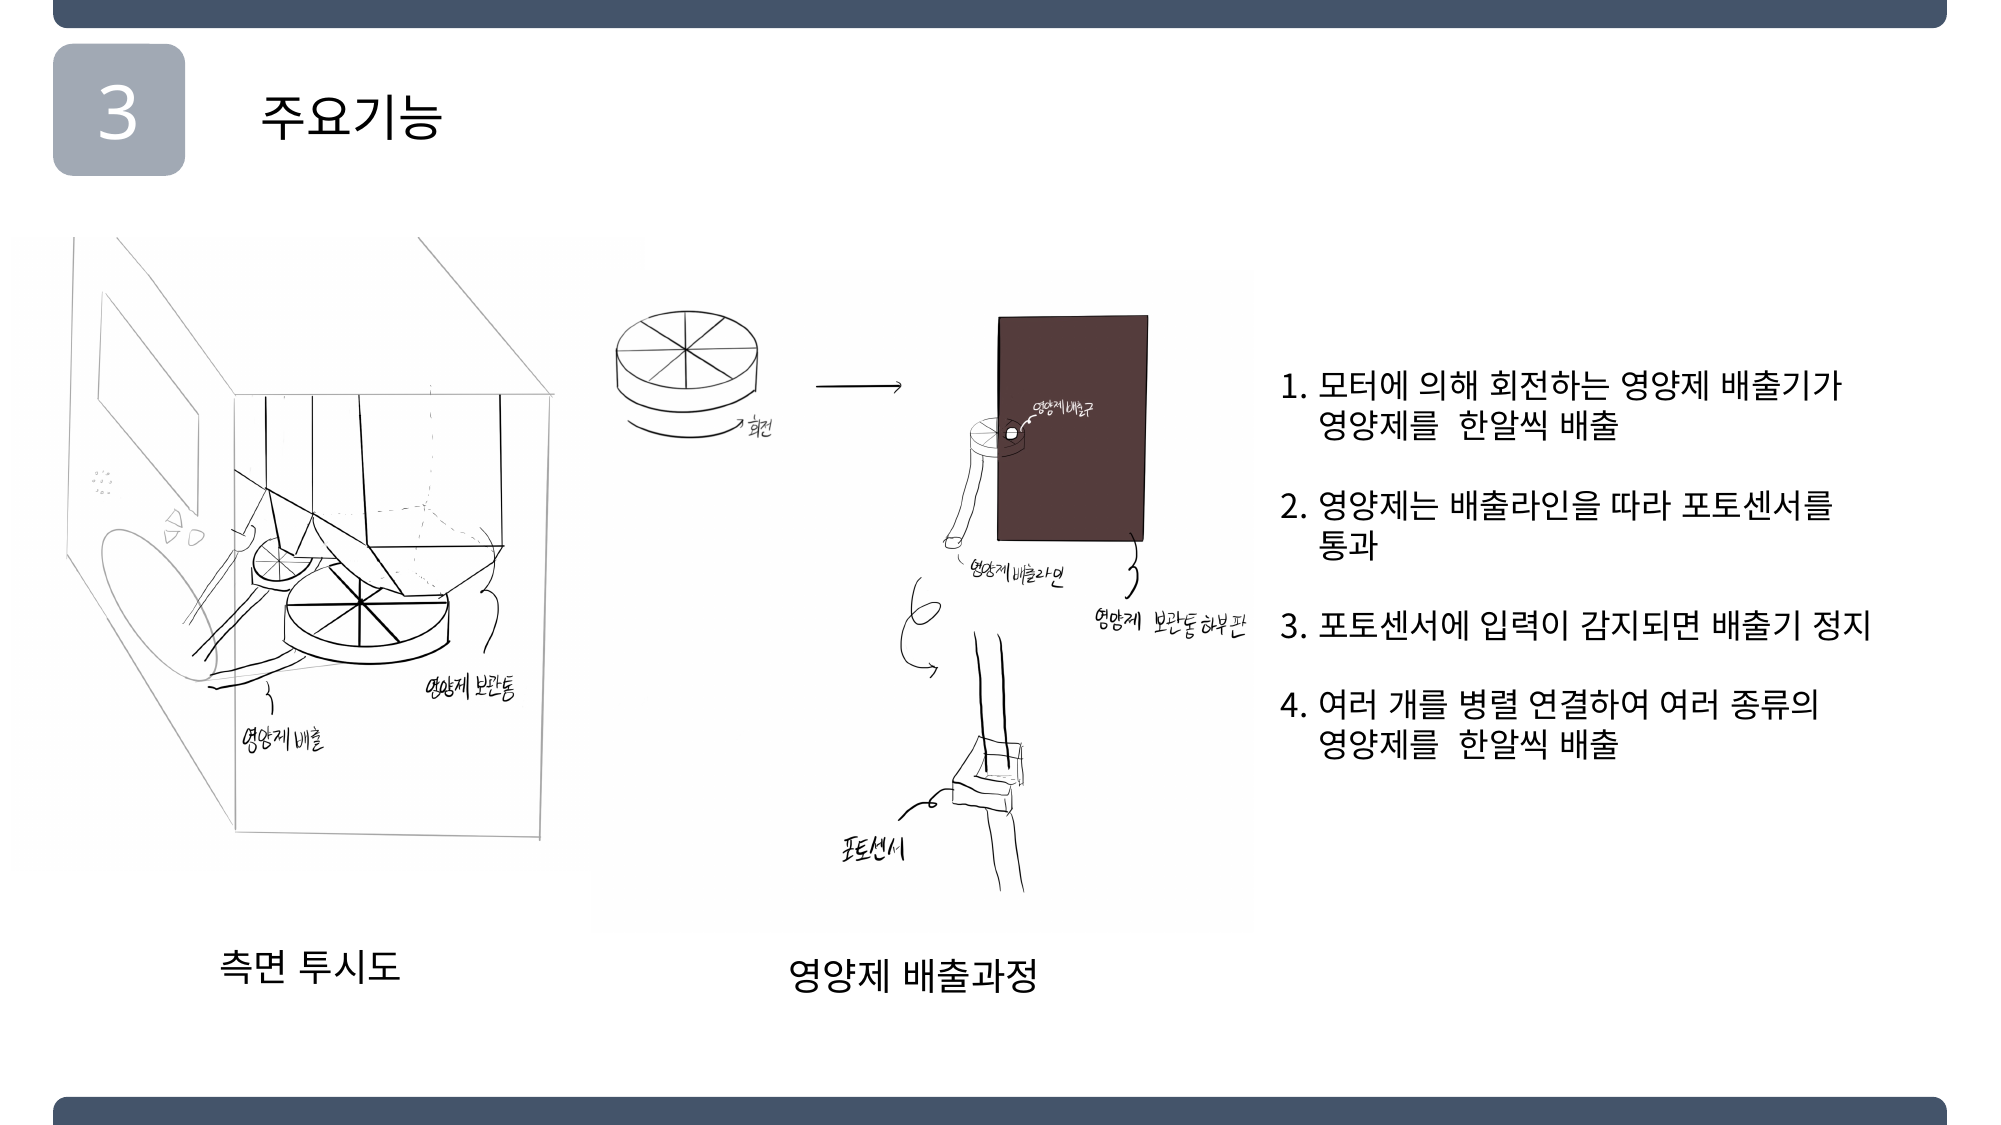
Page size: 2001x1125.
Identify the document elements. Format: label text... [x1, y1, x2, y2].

text_box 모터에 의해 회전하는 영양제 배출기가 영양제를 한알씩 배출 영양제는 배출라인을 따라 포토센서를 통과 포토센서에 입력이 감지되면 배출기 정지 여러 개를 병렬 연결하여 여러 종류의 영양제를 한알씩 배출 [1266, 357, 1893, 772]
picture [11, 237, 1254, 933]
text_box 측면 투시도 [204, 936, 452, 997]
text_box 3 [51, 42, 187, 177]
text_box 영양제 배출과정 [773, 945, 1105, 1006]
text_box [52, 1095, 1948, 1125]
text_box 주요기능 [245, 79, 460, 155]
text_box [52, 0, 1948, 30]
